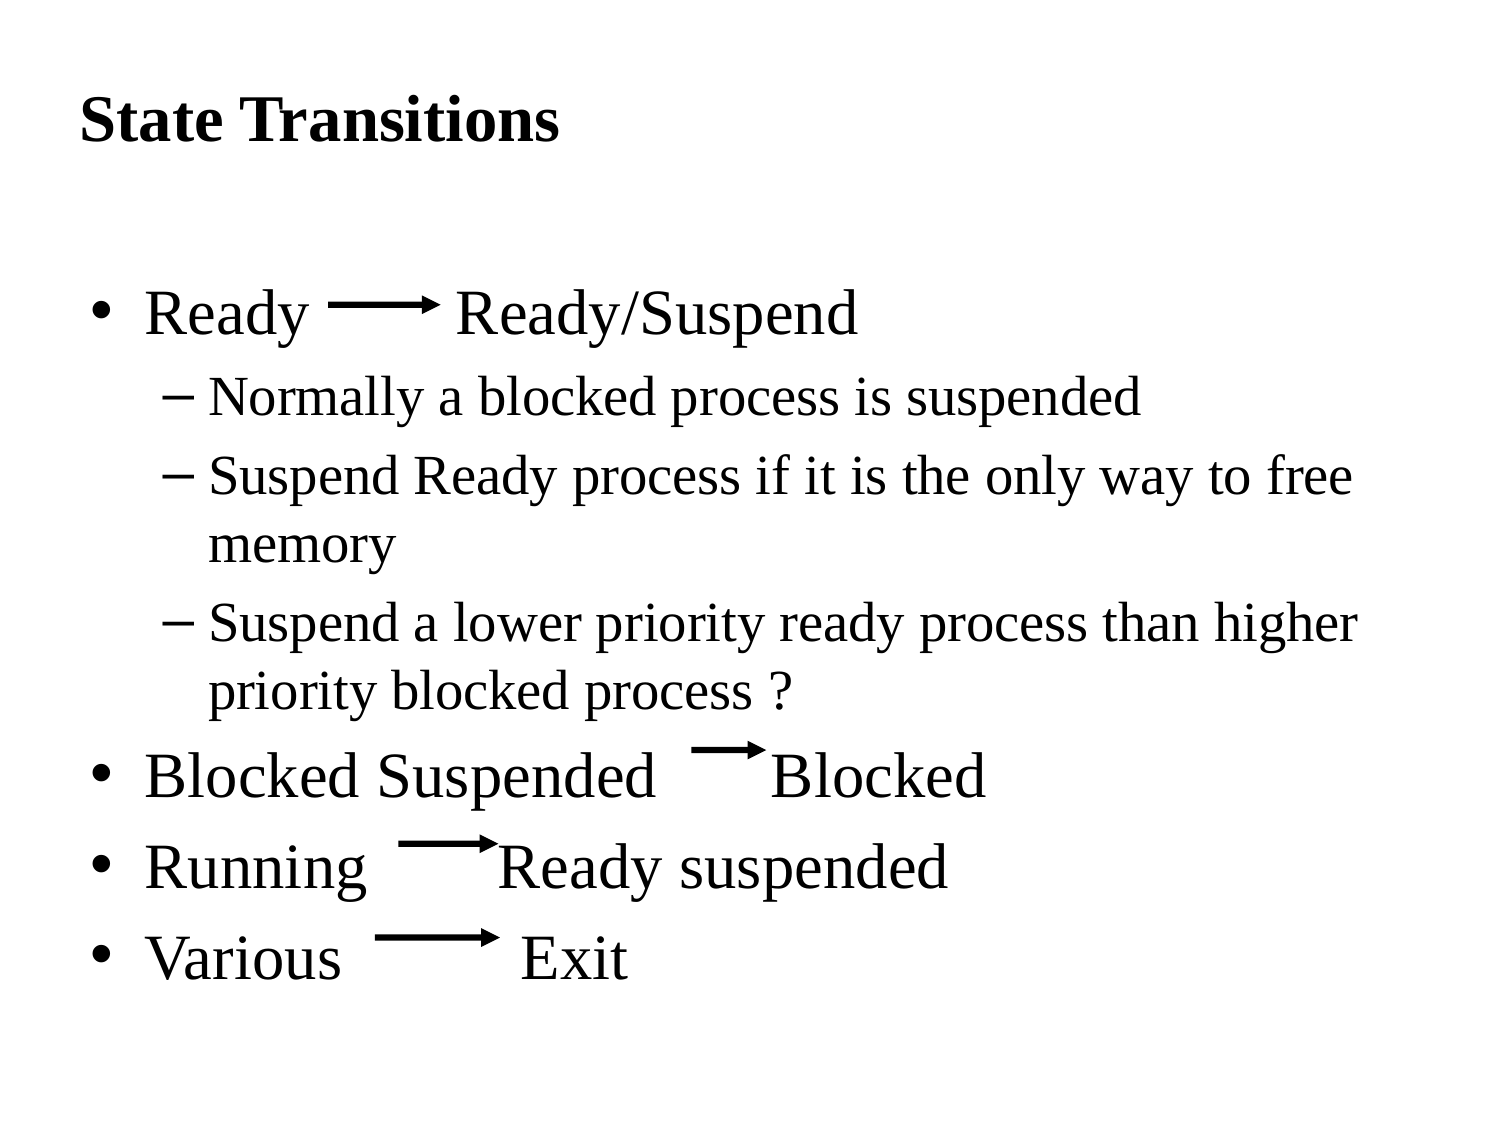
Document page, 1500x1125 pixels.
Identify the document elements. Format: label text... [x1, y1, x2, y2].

title State Transitions [64, 45, 1069, 185]
list Ready Ready/Suspend Normally a blocked process is suspended Suspend Ready process if it is the only way to free memory Suspend a lower priority ready process than higher priority blocked process ? Blocked Suspended Blocked Running Ready suspended Various Exit [75, 262, 1425, 1005]
text_box [691, 743, 767, 757]
text_box [328, 298, 441, 311]
text_box [374, 931, 500, 944]
text_box [398, 837, 499, 850]
